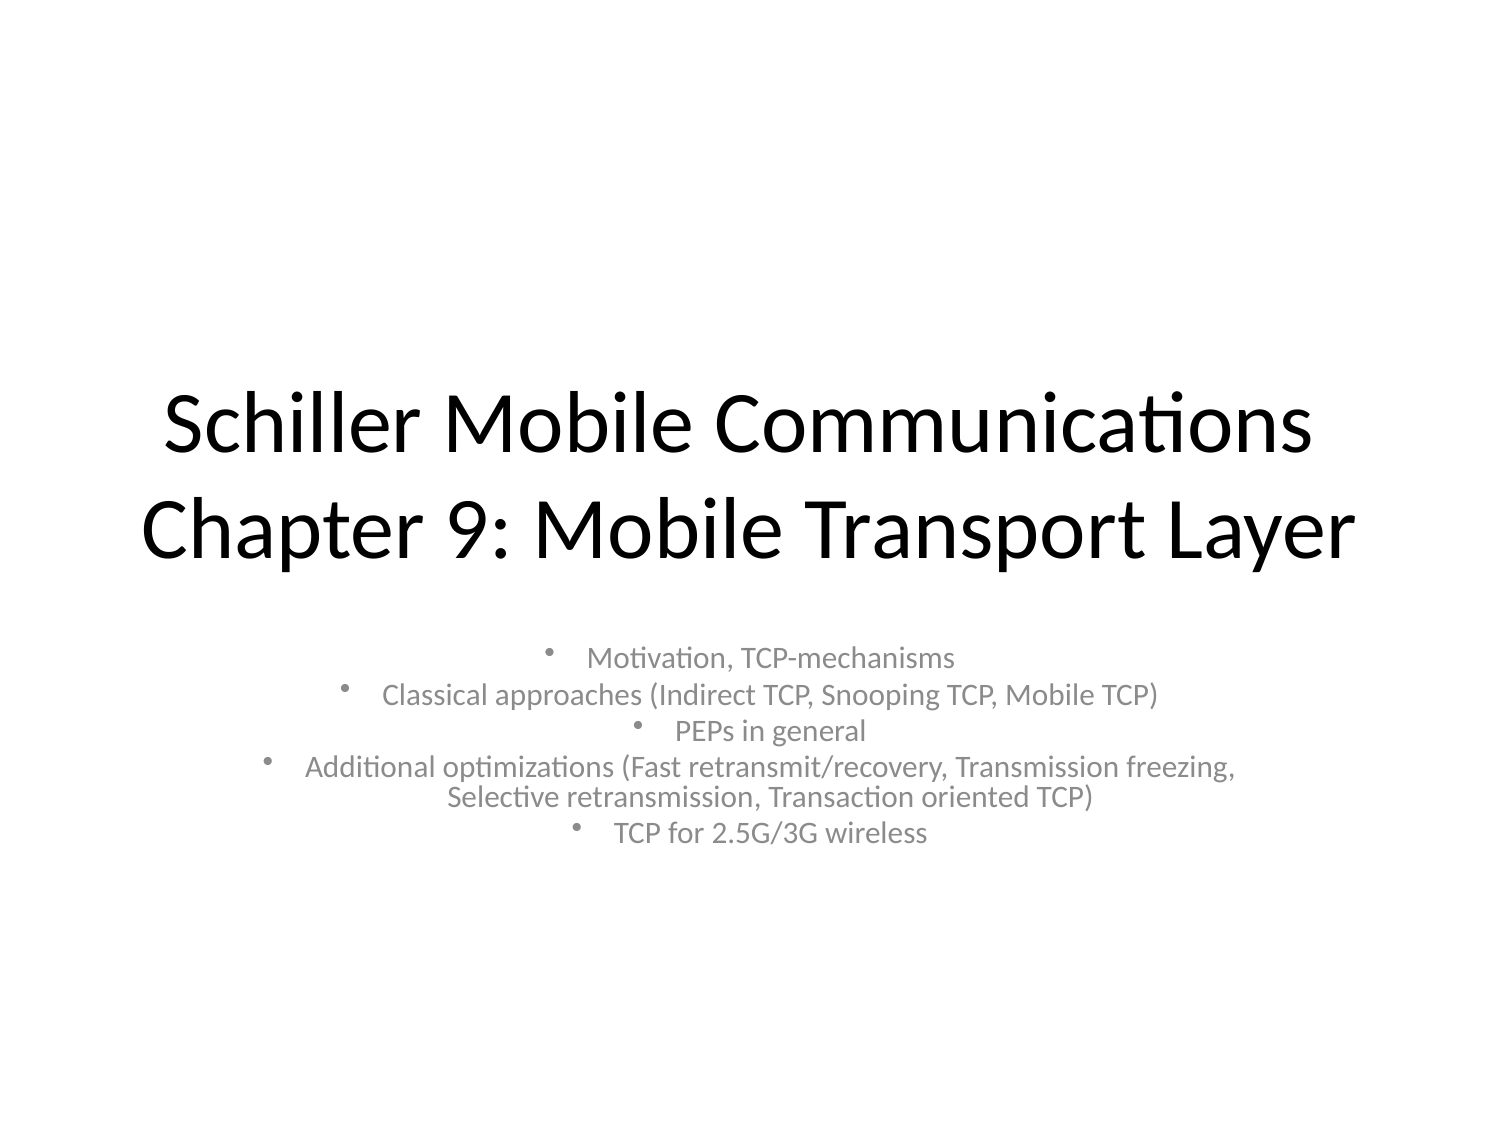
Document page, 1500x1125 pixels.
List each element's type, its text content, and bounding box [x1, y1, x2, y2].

subtitle Motivation, TCP-mechanisms Classical approaches (Indirect TCP, Snooping TCP, Mobile TCP) PEPs in general Additional optimizations (Fast retransmit/recovery, Transmission freezing, Selective retransmission, Transaction oriented TCP) TCP for 2.5G/3G wireless [225, 637, 1275, 925]
title Schiller Mobile Communications Chapter 9: Mobile Transport Layer [112, 349, 1388, 591]
